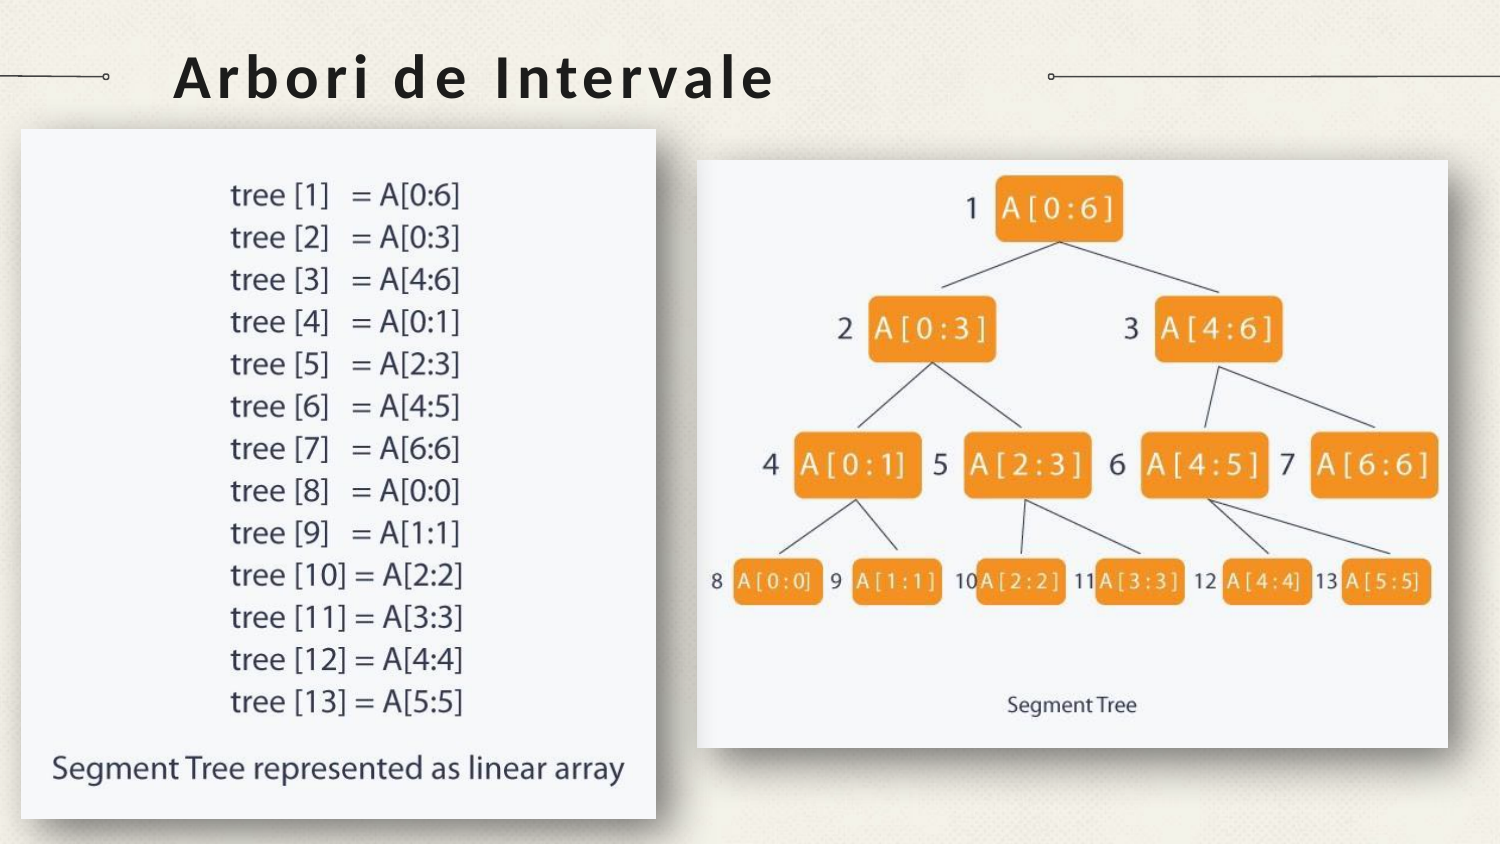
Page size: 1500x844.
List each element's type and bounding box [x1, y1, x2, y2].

picture [697, 160, 1448, 749]
picture [21, 129, 657, 819]
text_box [0, 0, 1500, 844]
